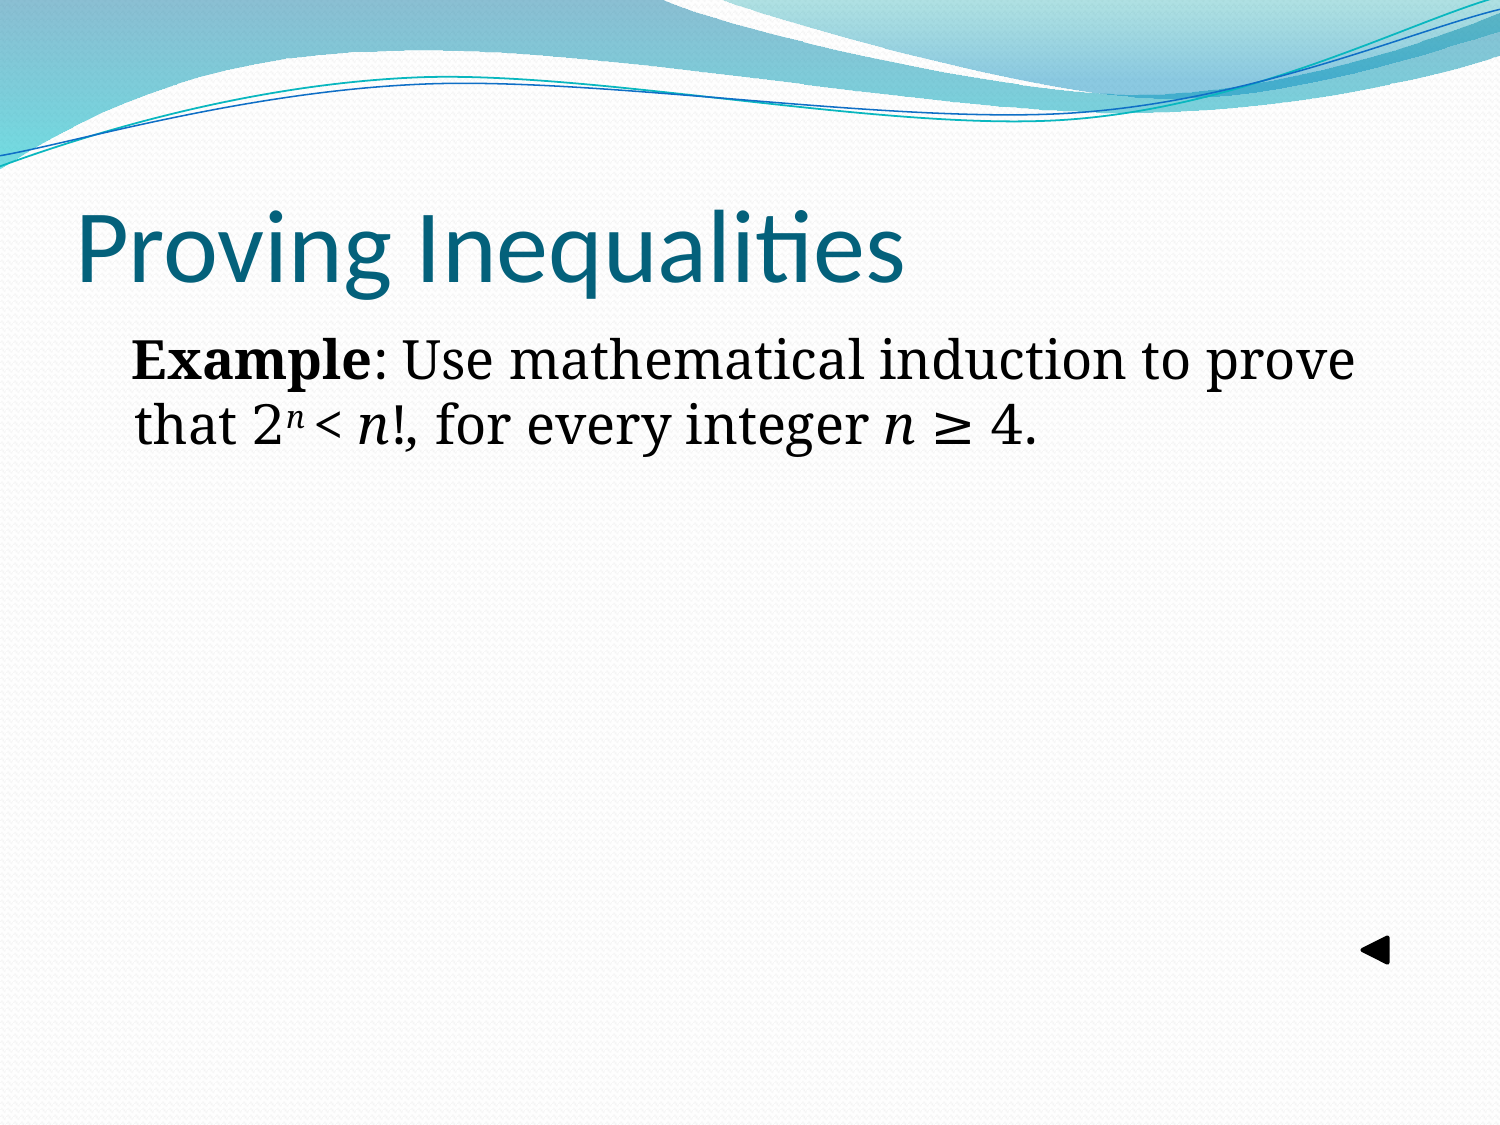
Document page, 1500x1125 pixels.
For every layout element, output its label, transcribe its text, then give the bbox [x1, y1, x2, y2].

list Example: Use mathematical induction to prove that 2n < n!, for every integer n ≥ 4. [75, 317, 1438, 1038]
text_box [1360, 935, 1390, 965]
title Proving Inequalities [75, 115, 1425, 303]
